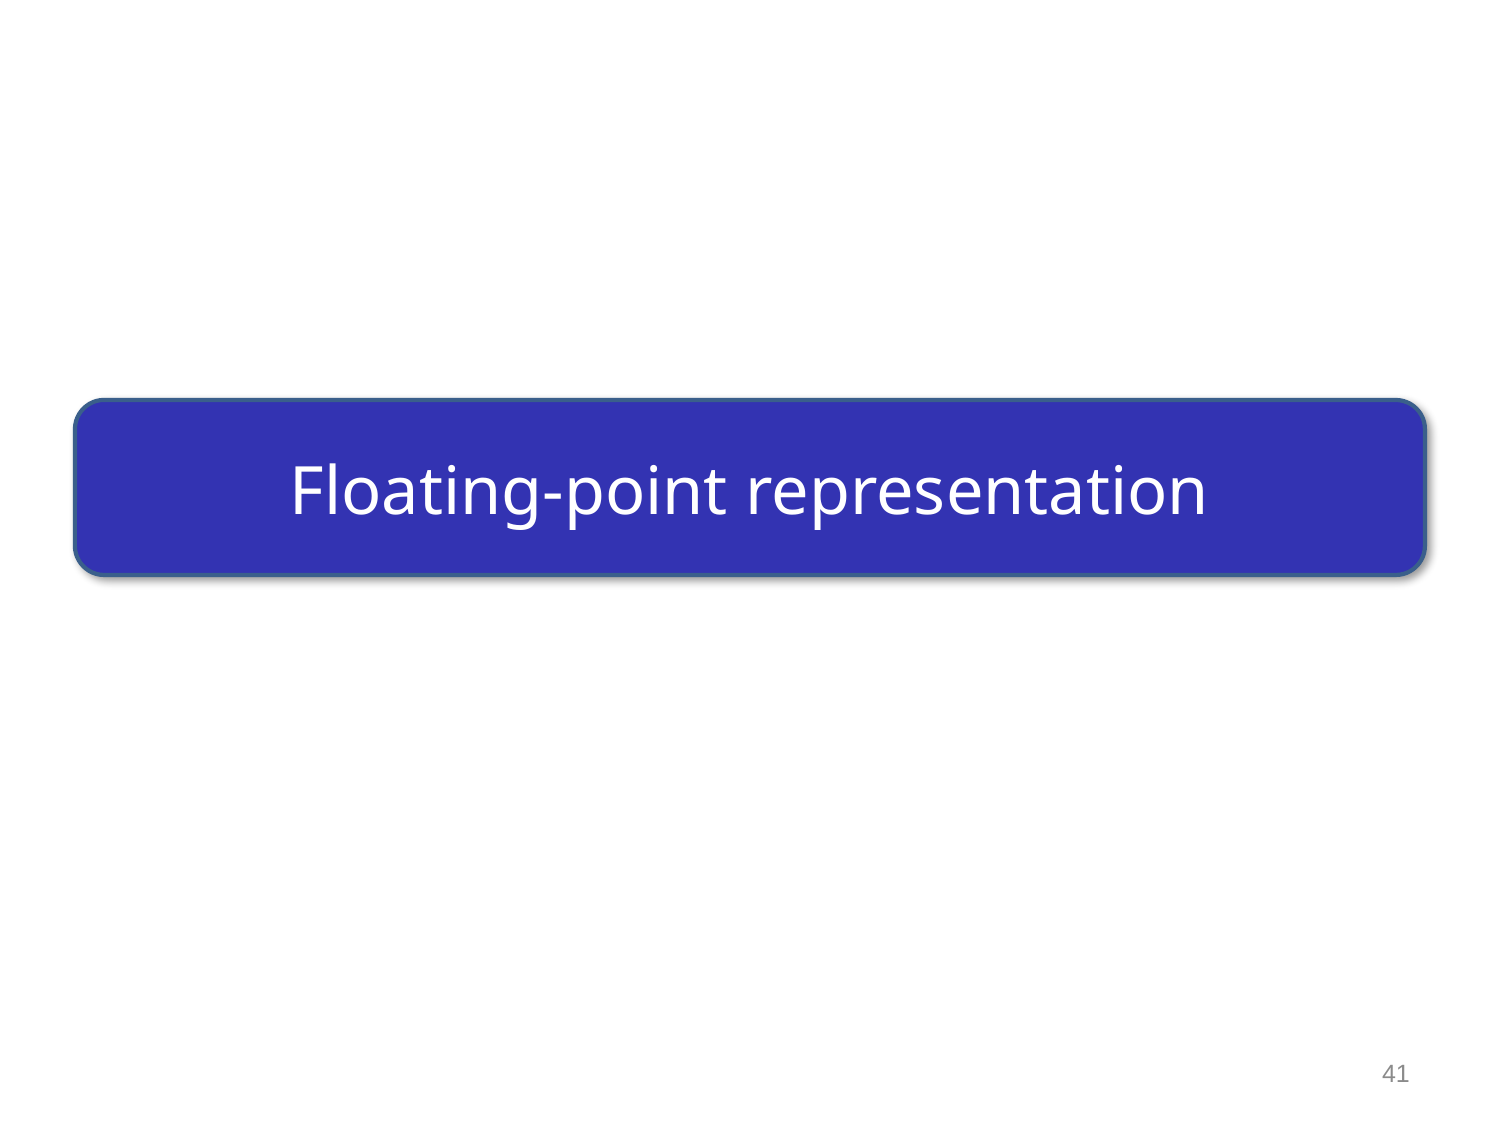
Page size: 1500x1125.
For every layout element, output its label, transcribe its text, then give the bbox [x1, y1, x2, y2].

title Floating-point representation [103, 412, 1397, 563]
slide_number 41 [1074, 1042, 1425, 1103]
